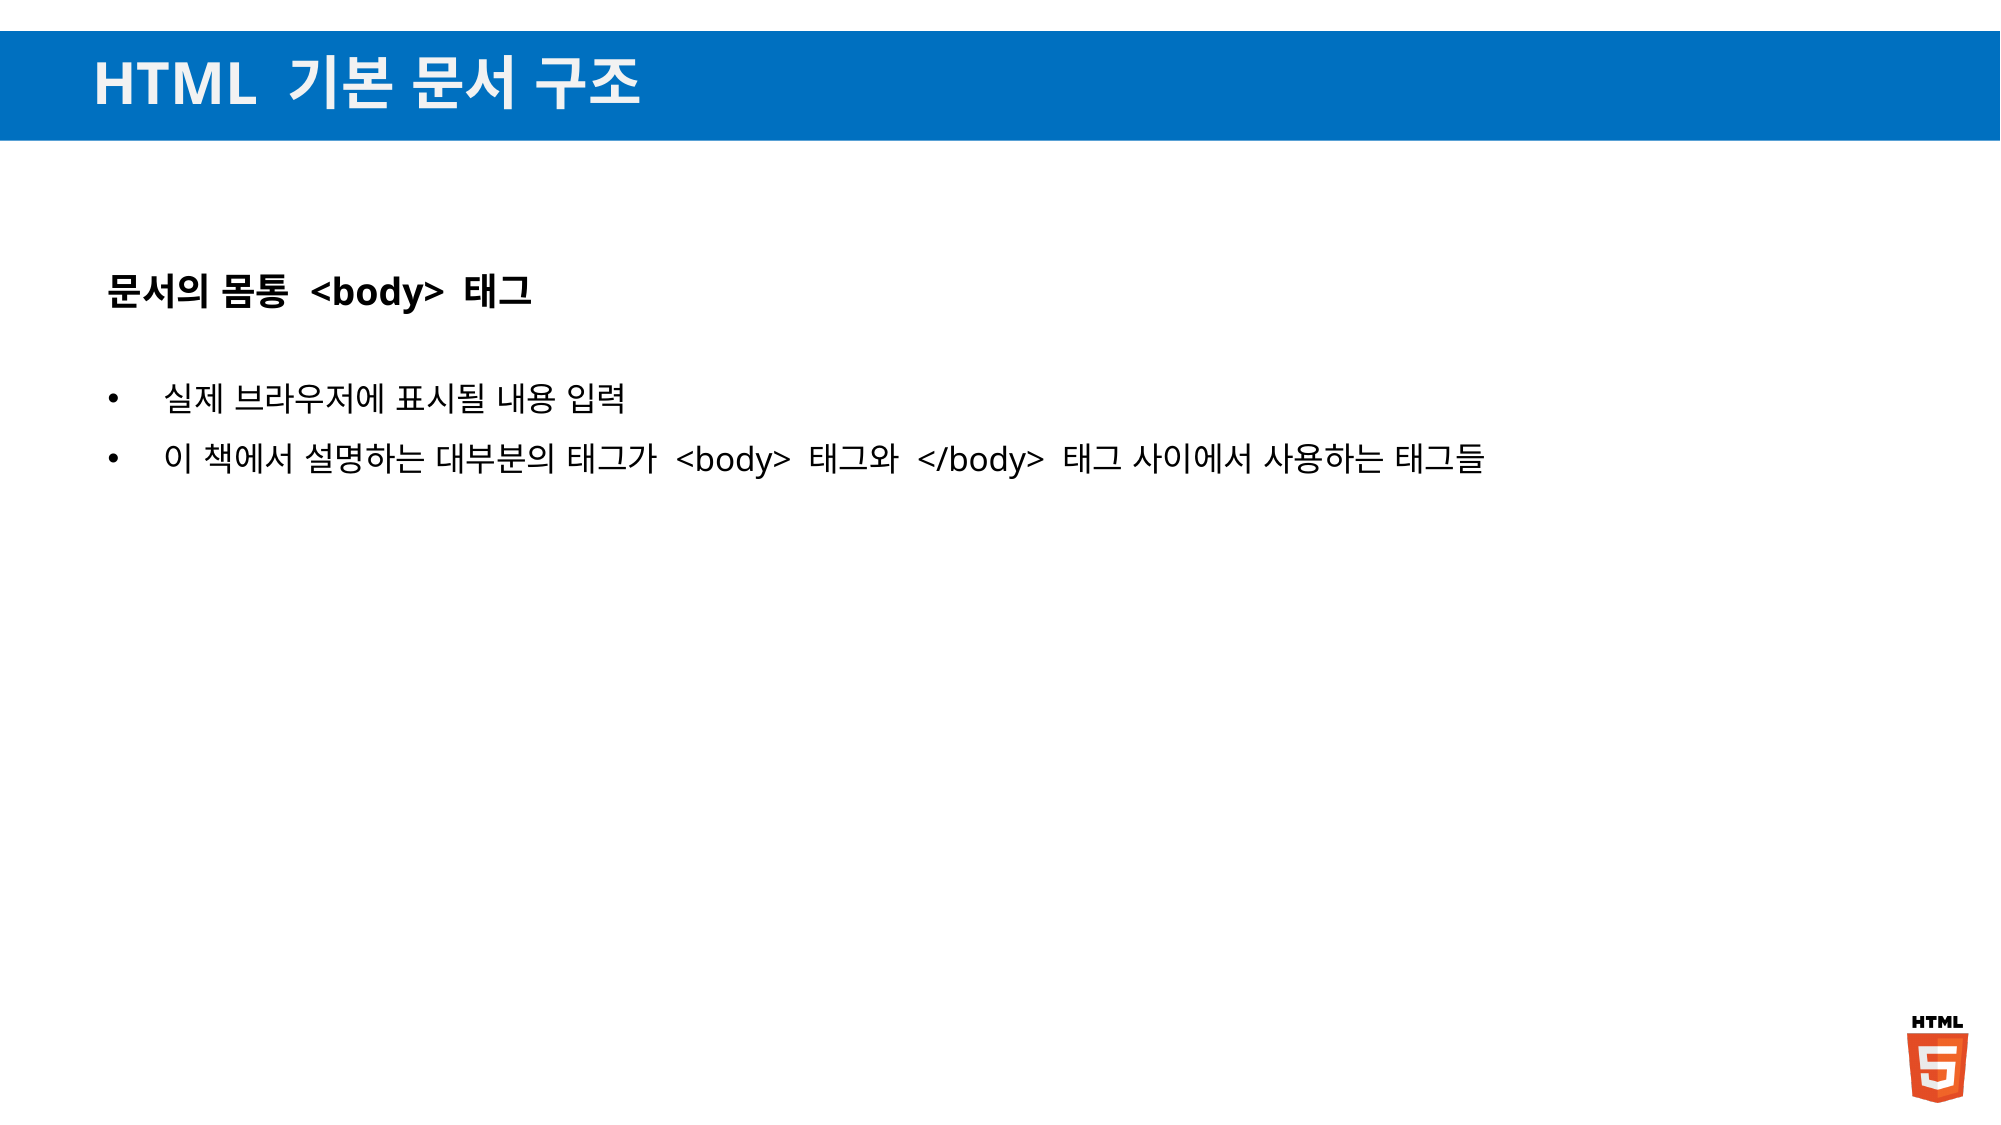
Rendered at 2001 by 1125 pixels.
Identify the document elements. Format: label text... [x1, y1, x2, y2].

picture [1894, 1016, 1981, 1103]
text_box 실제 브라우저에 표시될 내용 입력 이 책에서 설명하는 대부분의 태그가 <body> 태그와 </body> 태그 사이에서 사용하는 태그들 [92, 350, 1659, 486]
title HTML 기본 문서 구조 [77, 31, 1569, 141]
text_box 문서의 몸통 <body> 태그 [92, 260, 925, 320]
